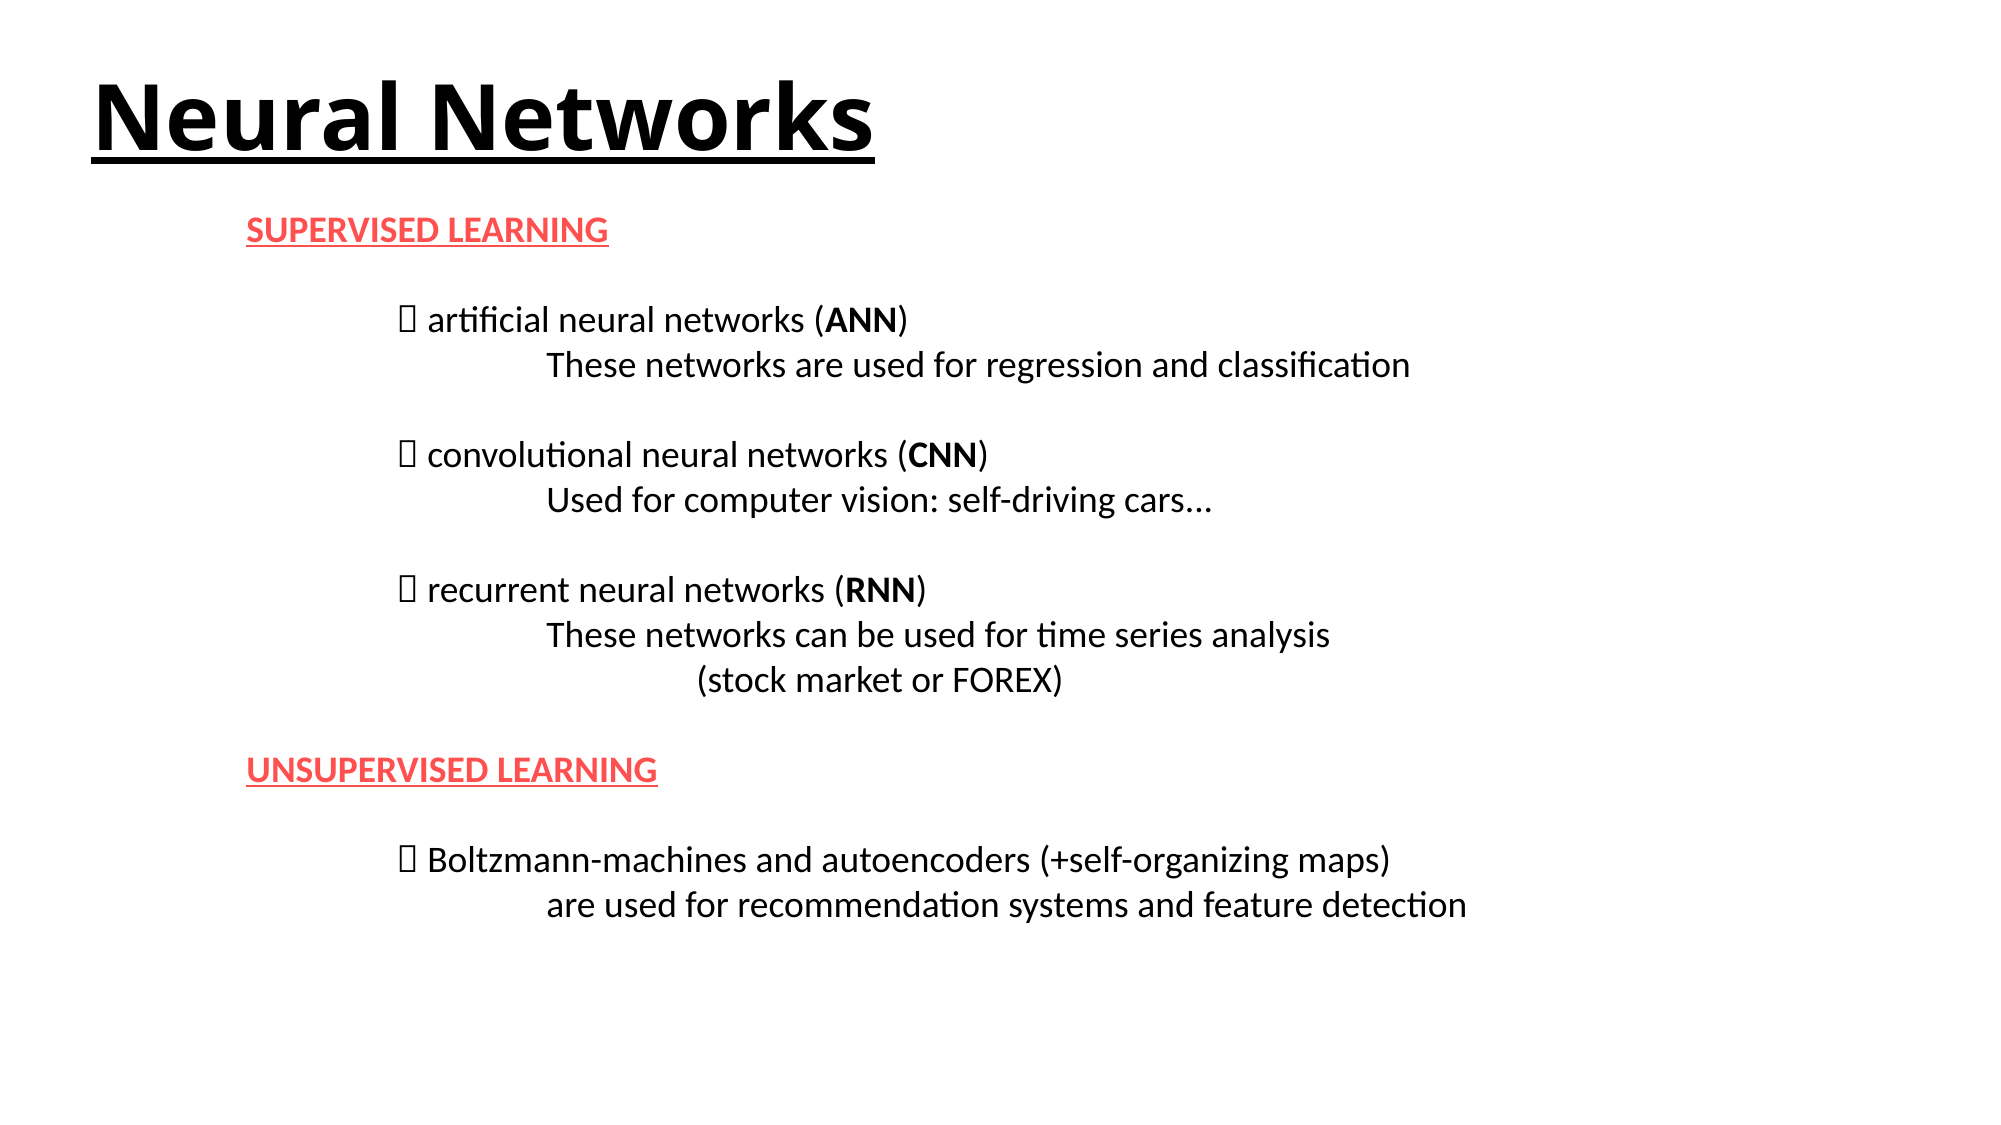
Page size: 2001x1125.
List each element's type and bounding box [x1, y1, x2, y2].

text_box [231, 197, 1484, 933]
title [76, 12, 1802, 230]
